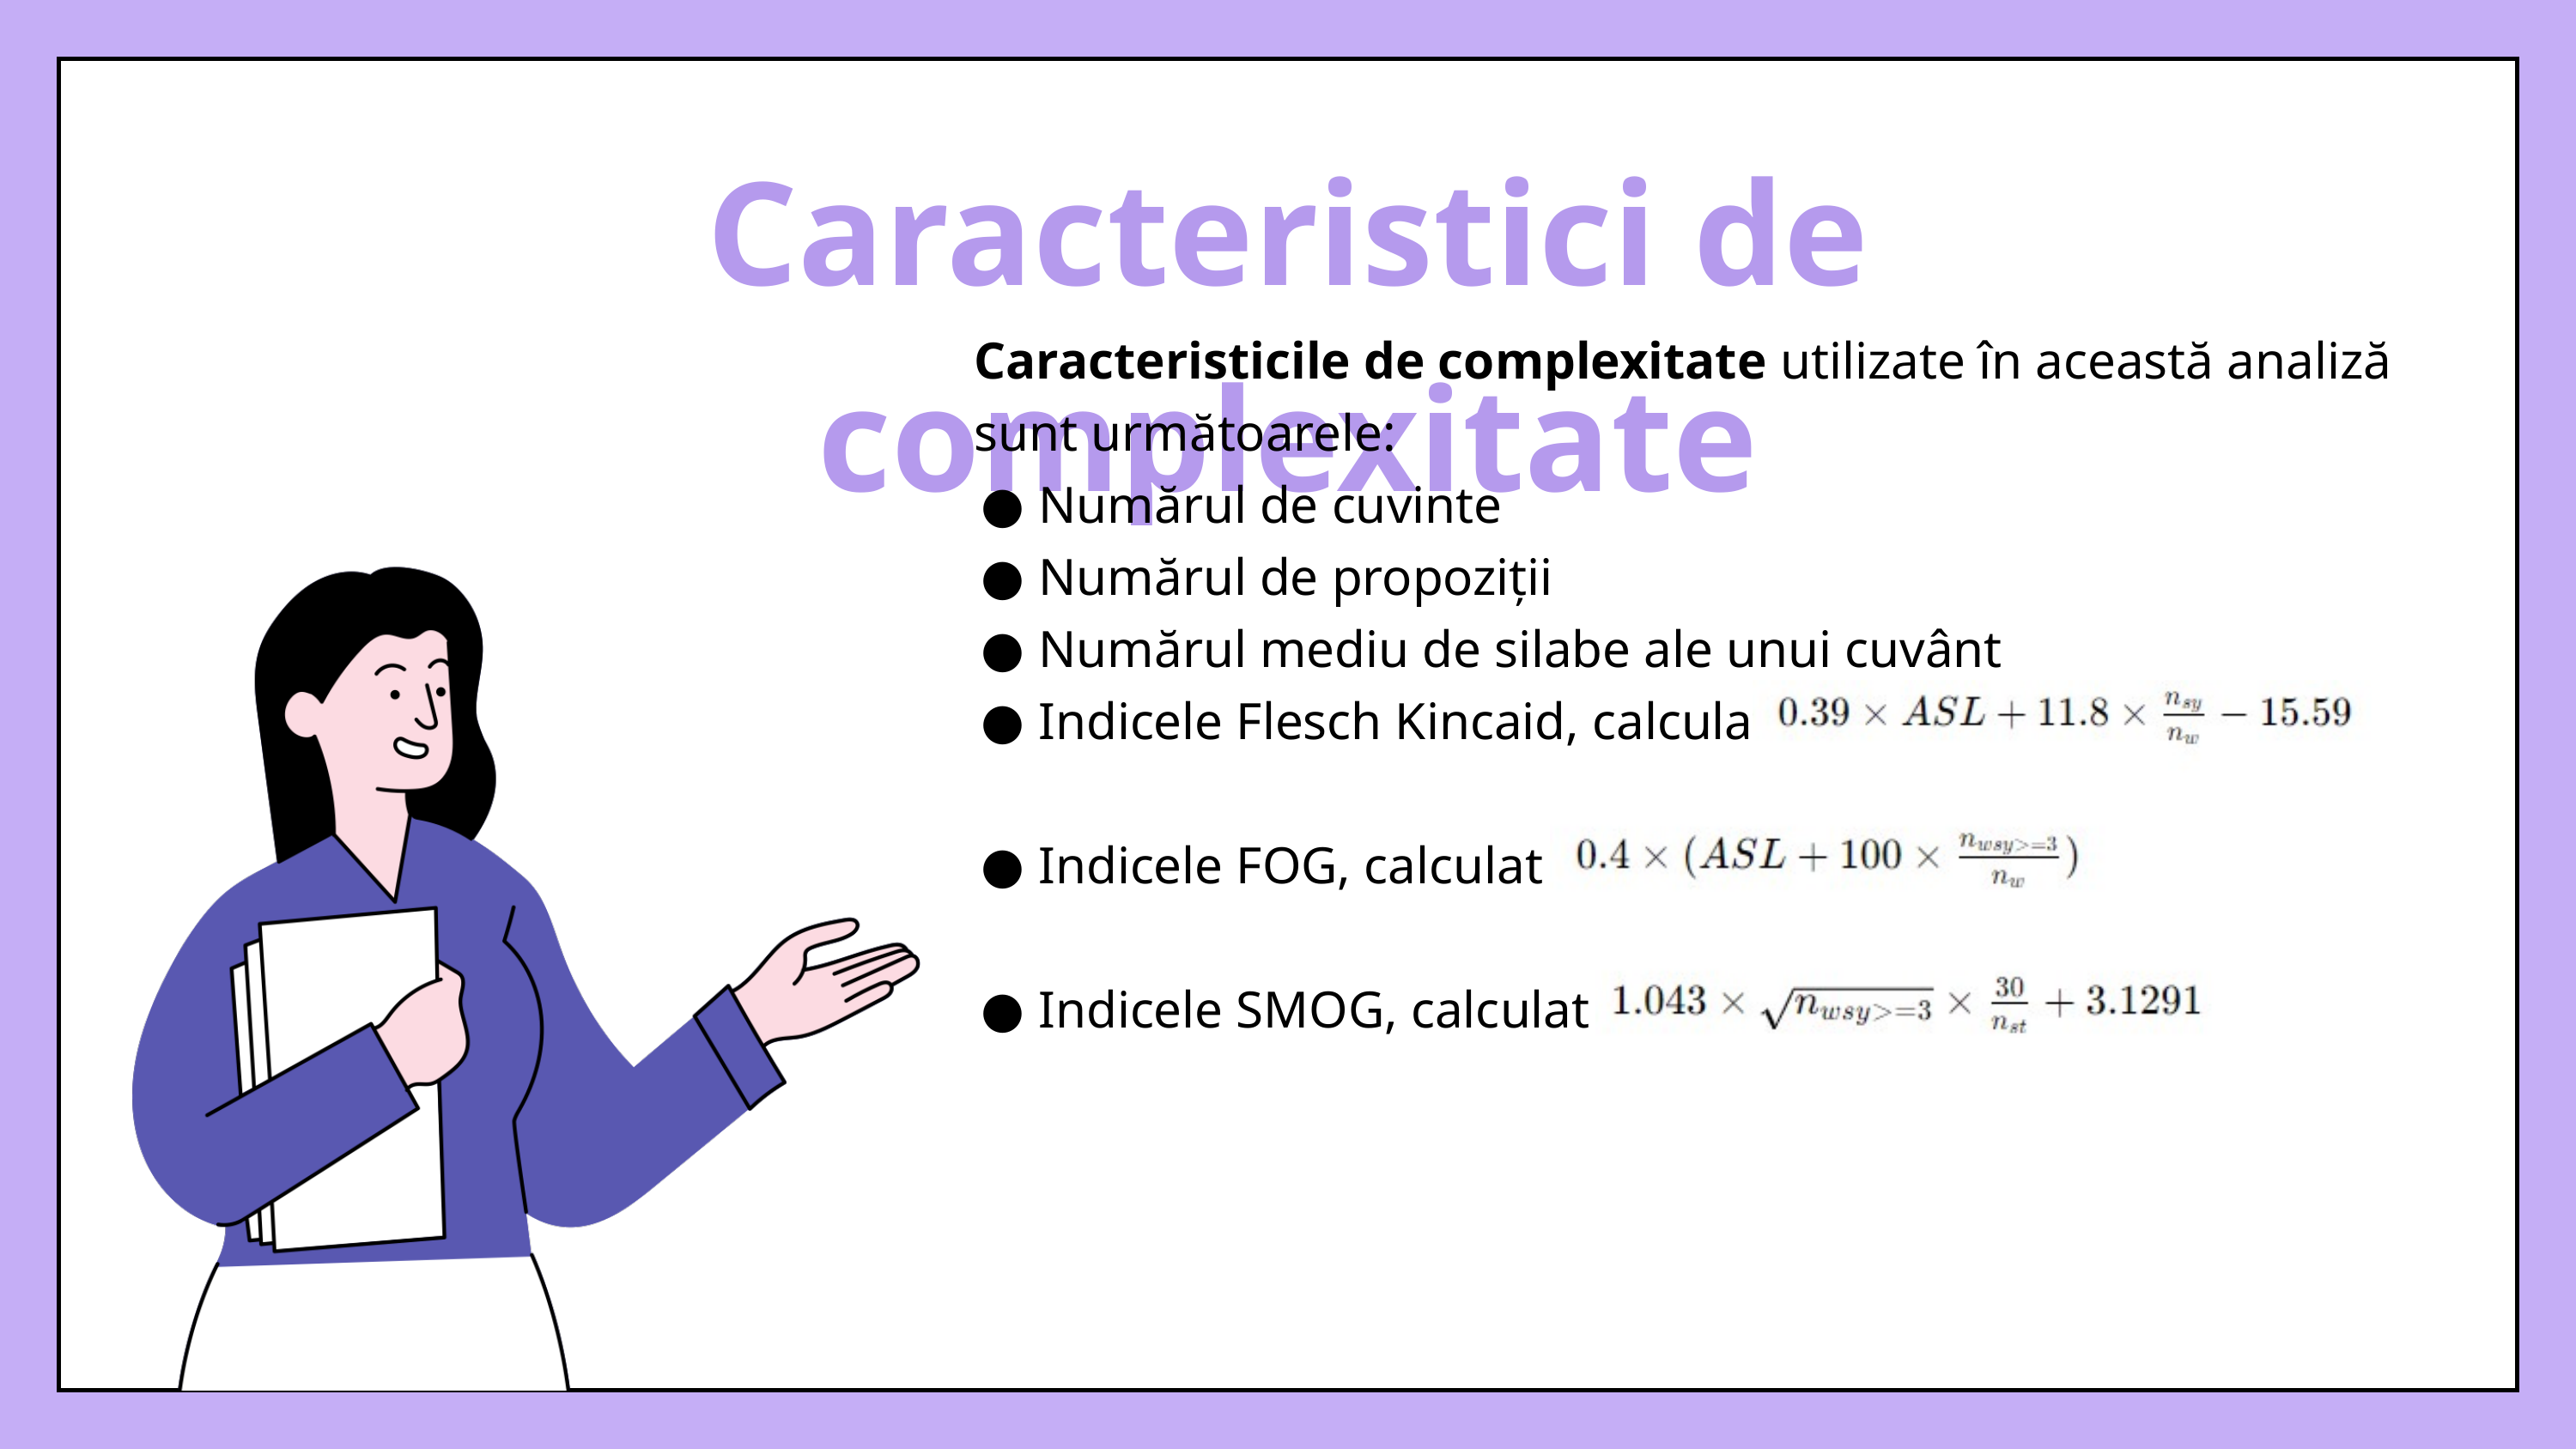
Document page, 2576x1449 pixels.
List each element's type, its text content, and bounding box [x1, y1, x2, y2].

picture [129, 559, 920, 1391]
text_box Caracteristicile de complexitate utilizate în această analiză sunt următoarele: Numărul de cuvinte Numărul de propoziții Numărul mediu de silabe ale unui cuvânt Indicele Flesch Kincaid, calculat ca Indicele FOG, calculat ca Indicele SMOG, calculat ca [974, 317, 2482, 1039]
text_box [58, 58, 2518, 1391]
picture [1549, 797, 2112, 907]
picture [1595, 940, 2215, 1057]
picture [1753, 680, 2372, 774]
text_box Caracteristici de complexitate [331, 107, 2245, 520]
